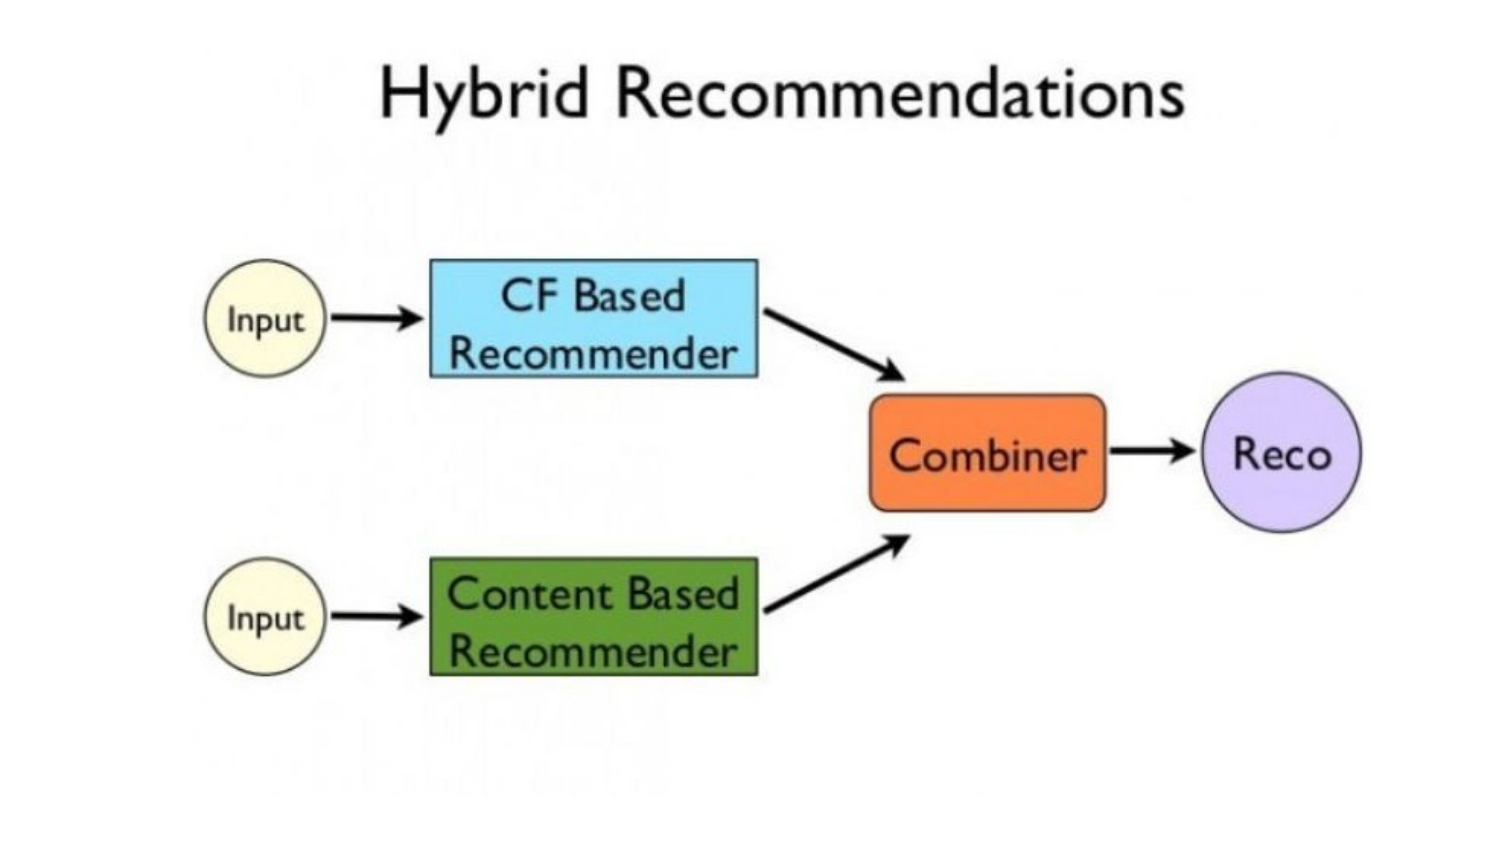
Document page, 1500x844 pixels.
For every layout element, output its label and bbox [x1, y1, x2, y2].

text_box [189, 47, 1376, 797]
